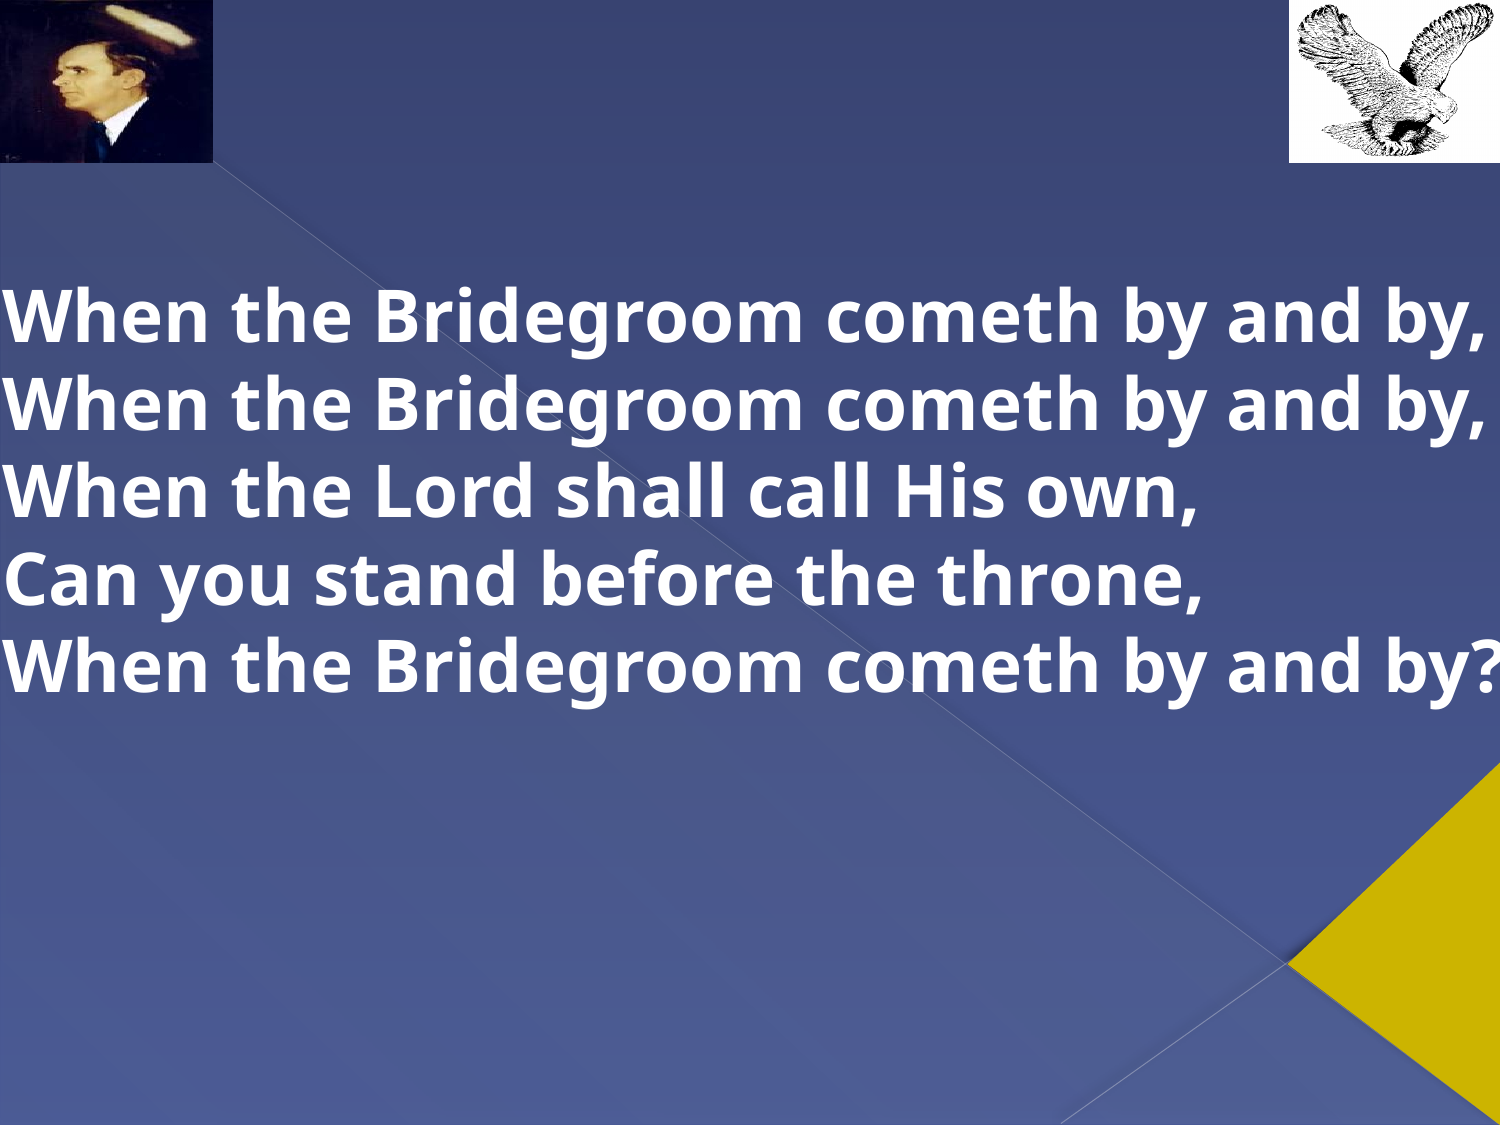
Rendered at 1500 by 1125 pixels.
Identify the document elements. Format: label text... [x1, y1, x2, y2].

picture [0, 0, 213, 163]
text_box [1285, 760, 1500, 1125]
picture [1288, 0, 1500, 163]
text_box When the Bridegroom cometh by and by, When the Bridegroom cometh by and by, When the Lord shall call His own, Can you stand before the throne, When the Bridegroom cometh by and by? [0, 262, 1500, 715]
